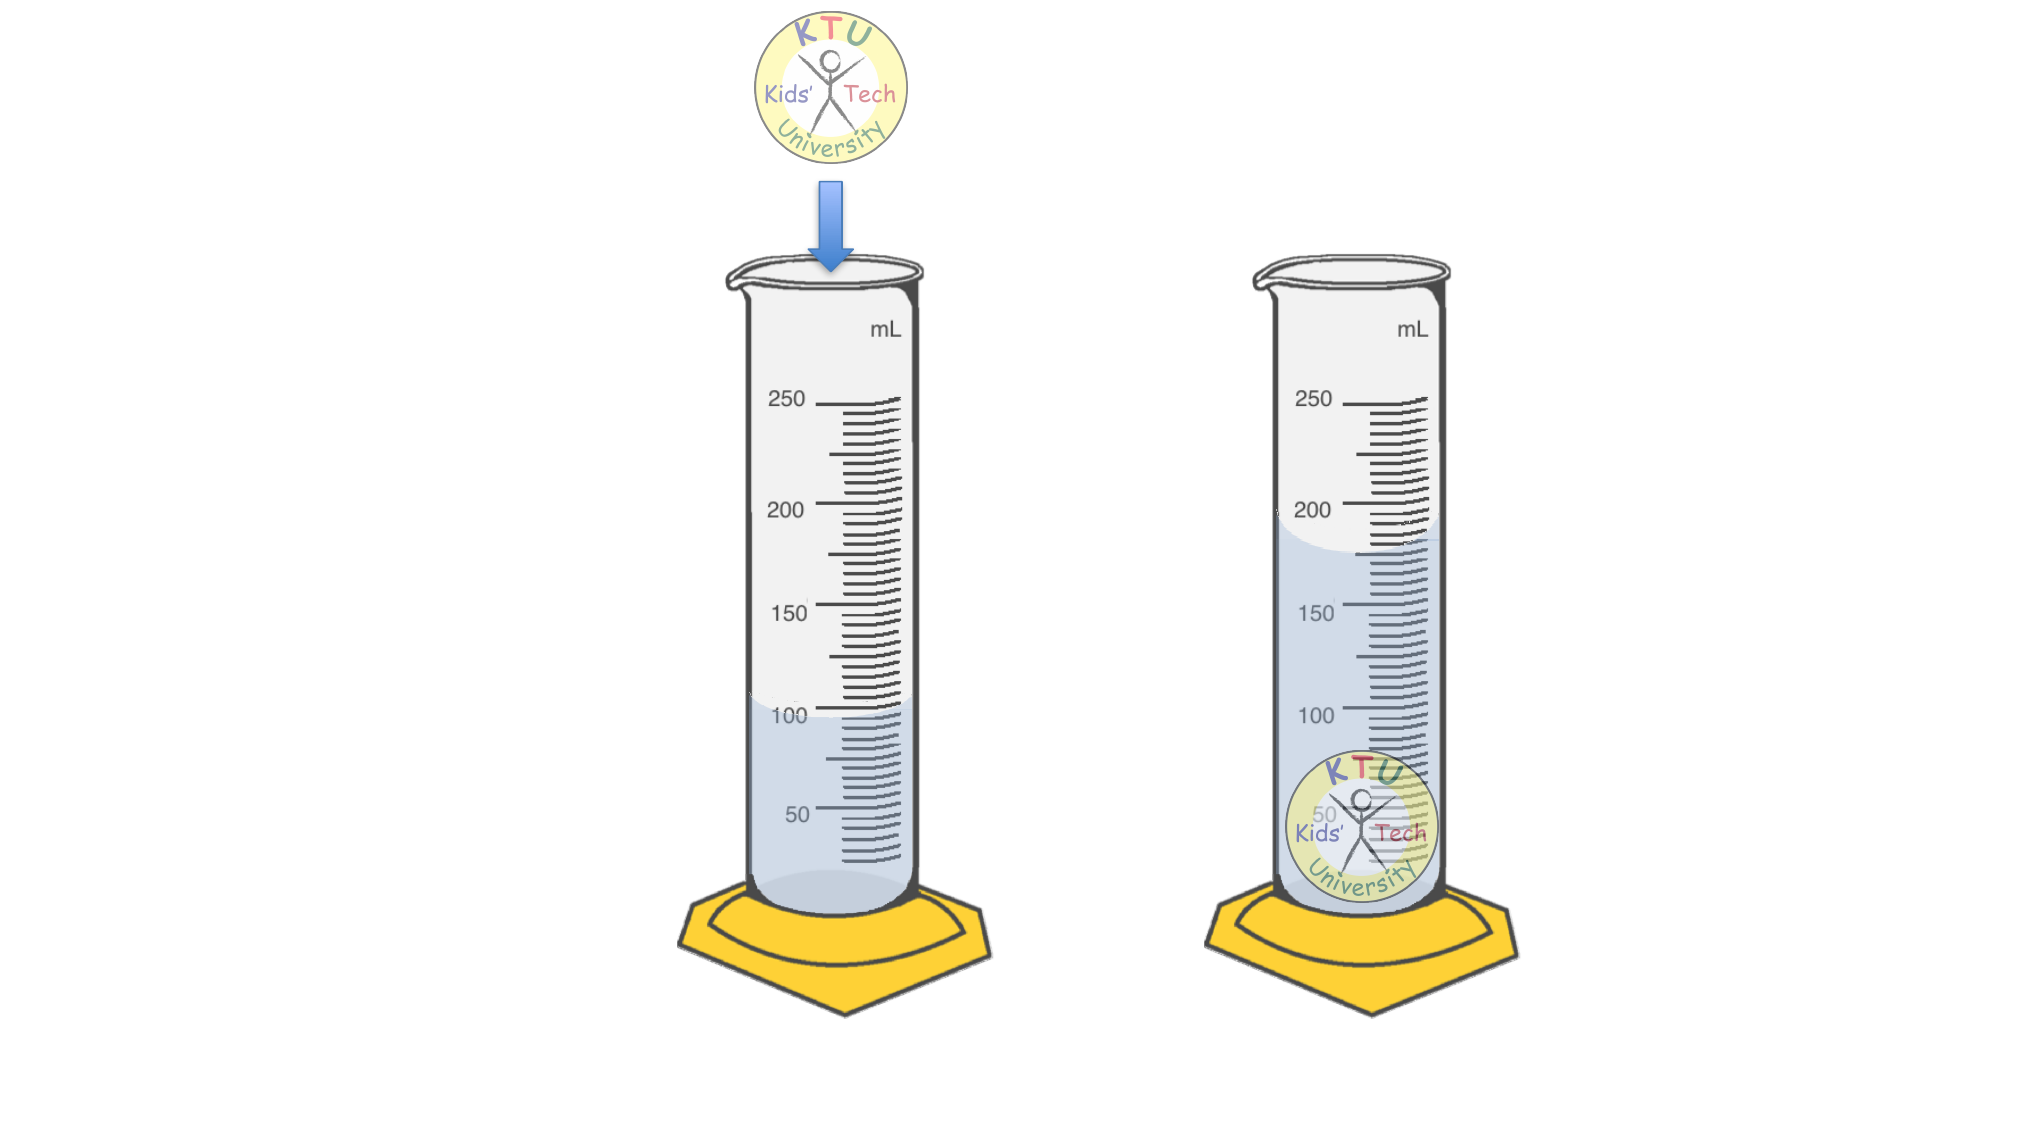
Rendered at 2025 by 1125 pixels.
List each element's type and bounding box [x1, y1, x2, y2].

text_box [676, 11, 1544, 1023]
